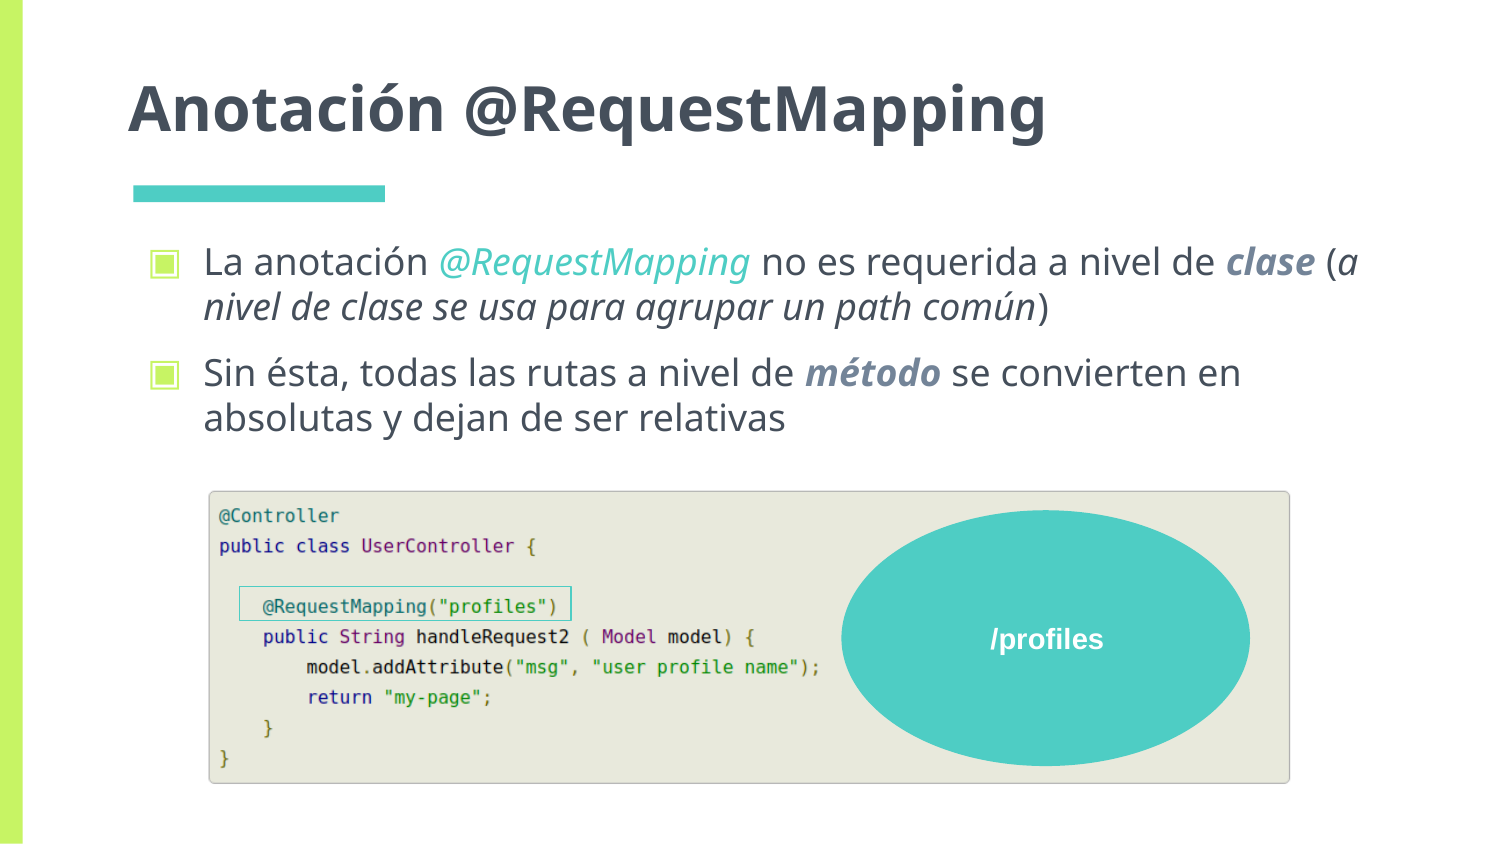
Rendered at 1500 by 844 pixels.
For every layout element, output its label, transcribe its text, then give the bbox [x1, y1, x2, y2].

picture [203, 485, 1297, 791]
title Anotación @RequestMapping [113, 0, 1387, 159]
list La anotación @RequestMapping no es requerida a nivel de clase (a nivel de clase se usa para agrupar un path común) Sin ésta, todas las rutas a nivel de método se convierten en absolutas y dejan de ser relativas [113, 222, 1377, 766]
